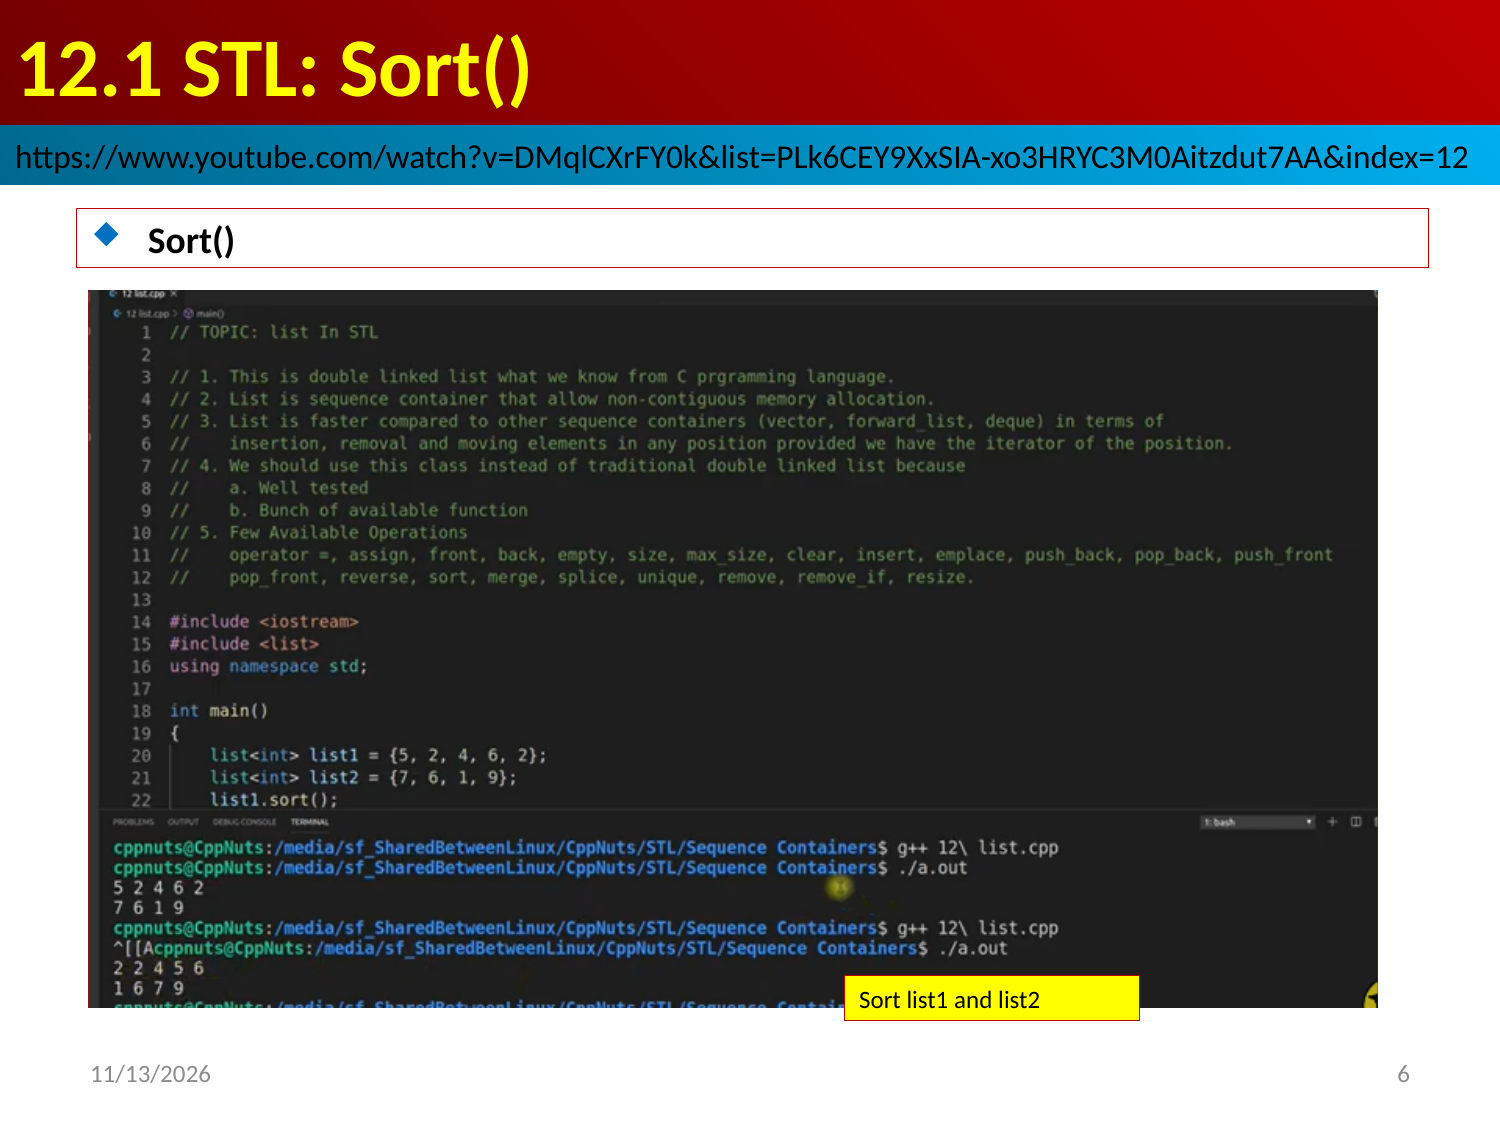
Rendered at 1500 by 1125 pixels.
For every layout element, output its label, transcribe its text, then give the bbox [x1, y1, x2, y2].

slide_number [75, 1042, 425, 1103]
slide_number 6 [1074, 1042, 1425, 1103]
title 12.1 STL: Sort() [0, 0, 1500, 125]
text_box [88, 290, 1378, 1009]
subtitle Sort() [76, 208, 1429, 268]
text_box Sort list1 and list2 [844, 1016, 1140, 1021]
text_box https://www.youtube.com/watch?v=DMqlCXrFY0k&list=PLk6CEY9XxSIA-xo3HRYC3M0Aitzdut7AA&index=12 [0, 125, 1500, 185]
